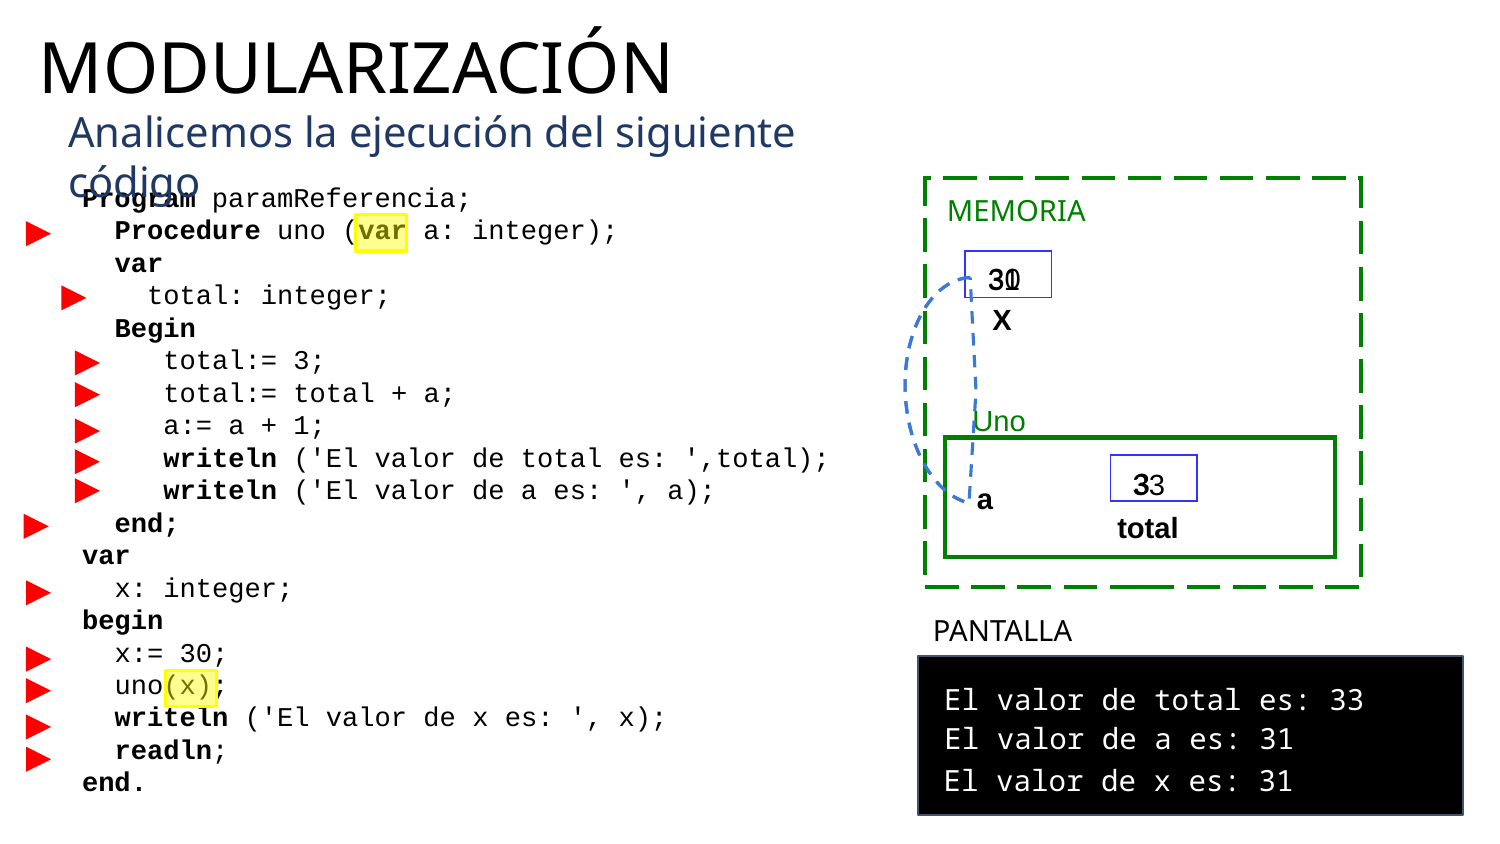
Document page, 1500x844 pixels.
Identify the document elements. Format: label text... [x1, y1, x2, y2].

text_box 3 [1118, 457, 1170, 503]
text_box X [977, 293, 1033, 339]
text_box El valor de a es: 31 [929, 713, 1432, 759]
text_box a [961, 472, 1013, 518]
text_box MEMORIA [931, 184, 1393, 230]
text_box Uno [973, 394, 1057, 440]
text_box [165, 670, 217, 707]
text_box Program paramReferencia; Procedure uno (var a: integer); var total: integer; Begin total:= 3; total:= total + a; a:= a + 1; writeln ('El valor de total es: ',total); writeln ('El valor de a es: ', a); end; var x: integer; begin x:= 30; uno(x); writeln ('El valor de x es: ', x); readln; end. [67, 172, 868, 823]
text_box El valor de total es: 33 [929, 674, 1432, 713]
title MODULARIZACIÓN [23, 5, 1374, 137]
text_box Analicemos la ejecución del siguiente código [53, 98, 844, 152]
text_box [1110, 455, 1198, 502]
text_box [917, 655, 1463, 816]
text_box El valor de x es: 31 [928, 754, 1431, 804]
text_box total [1102, 502, 1212, 548]
text_box [964, 251, 1052, 298]
text_box [924, 177, 1362, 588]
text_box [945, 437, 1336, 557]
text_box [355, 214, 407, 251]
text_box PANTALLA [917, 605, 1379, 651]
text_box [905, 277, 977, 503]
